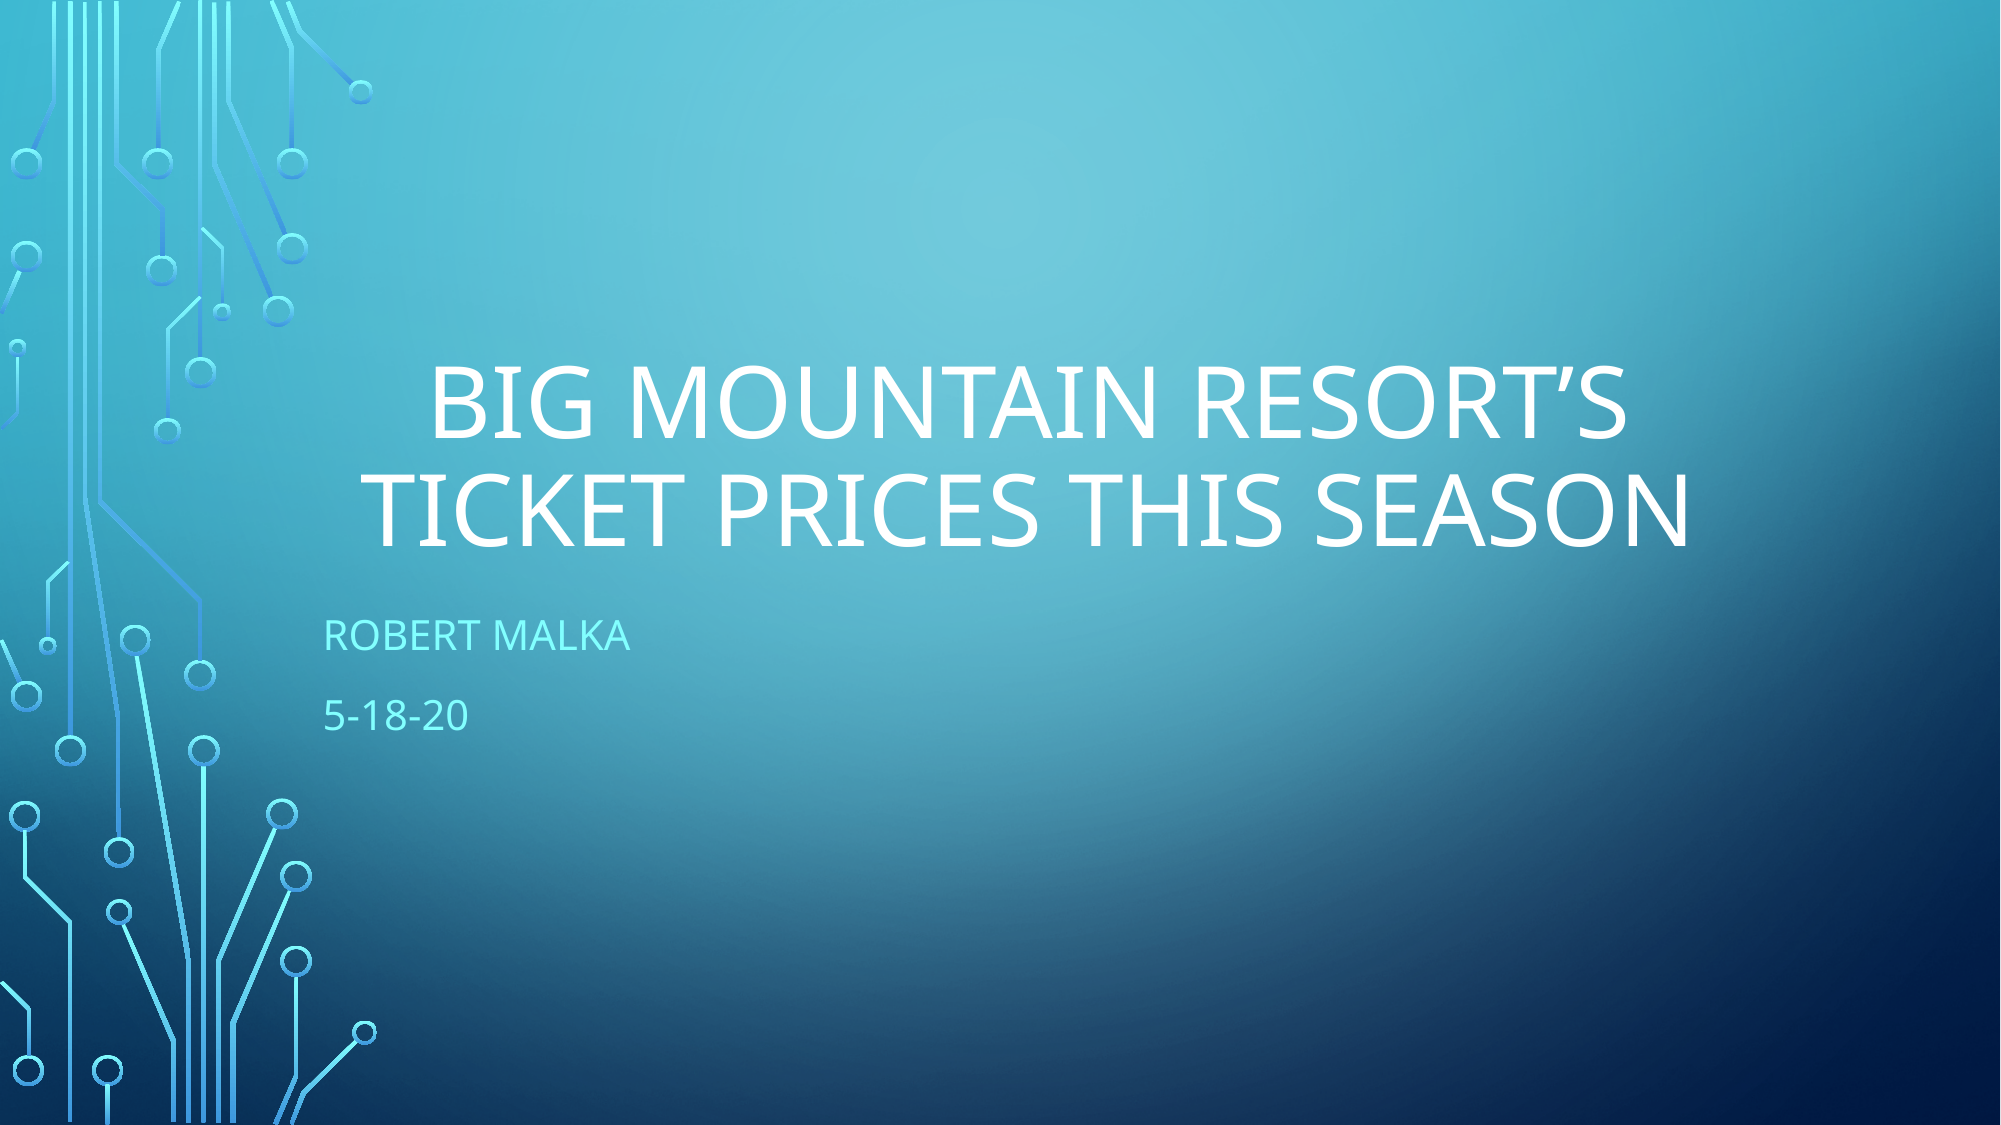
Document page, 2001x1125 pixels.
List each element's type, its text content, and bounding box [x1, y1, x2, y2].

subtitle Robert Malka 5-18-20 [307, 590, 1750, 863]
title Big Mountain resort’s ticket prices this season [307, 184, 1750, 576]
